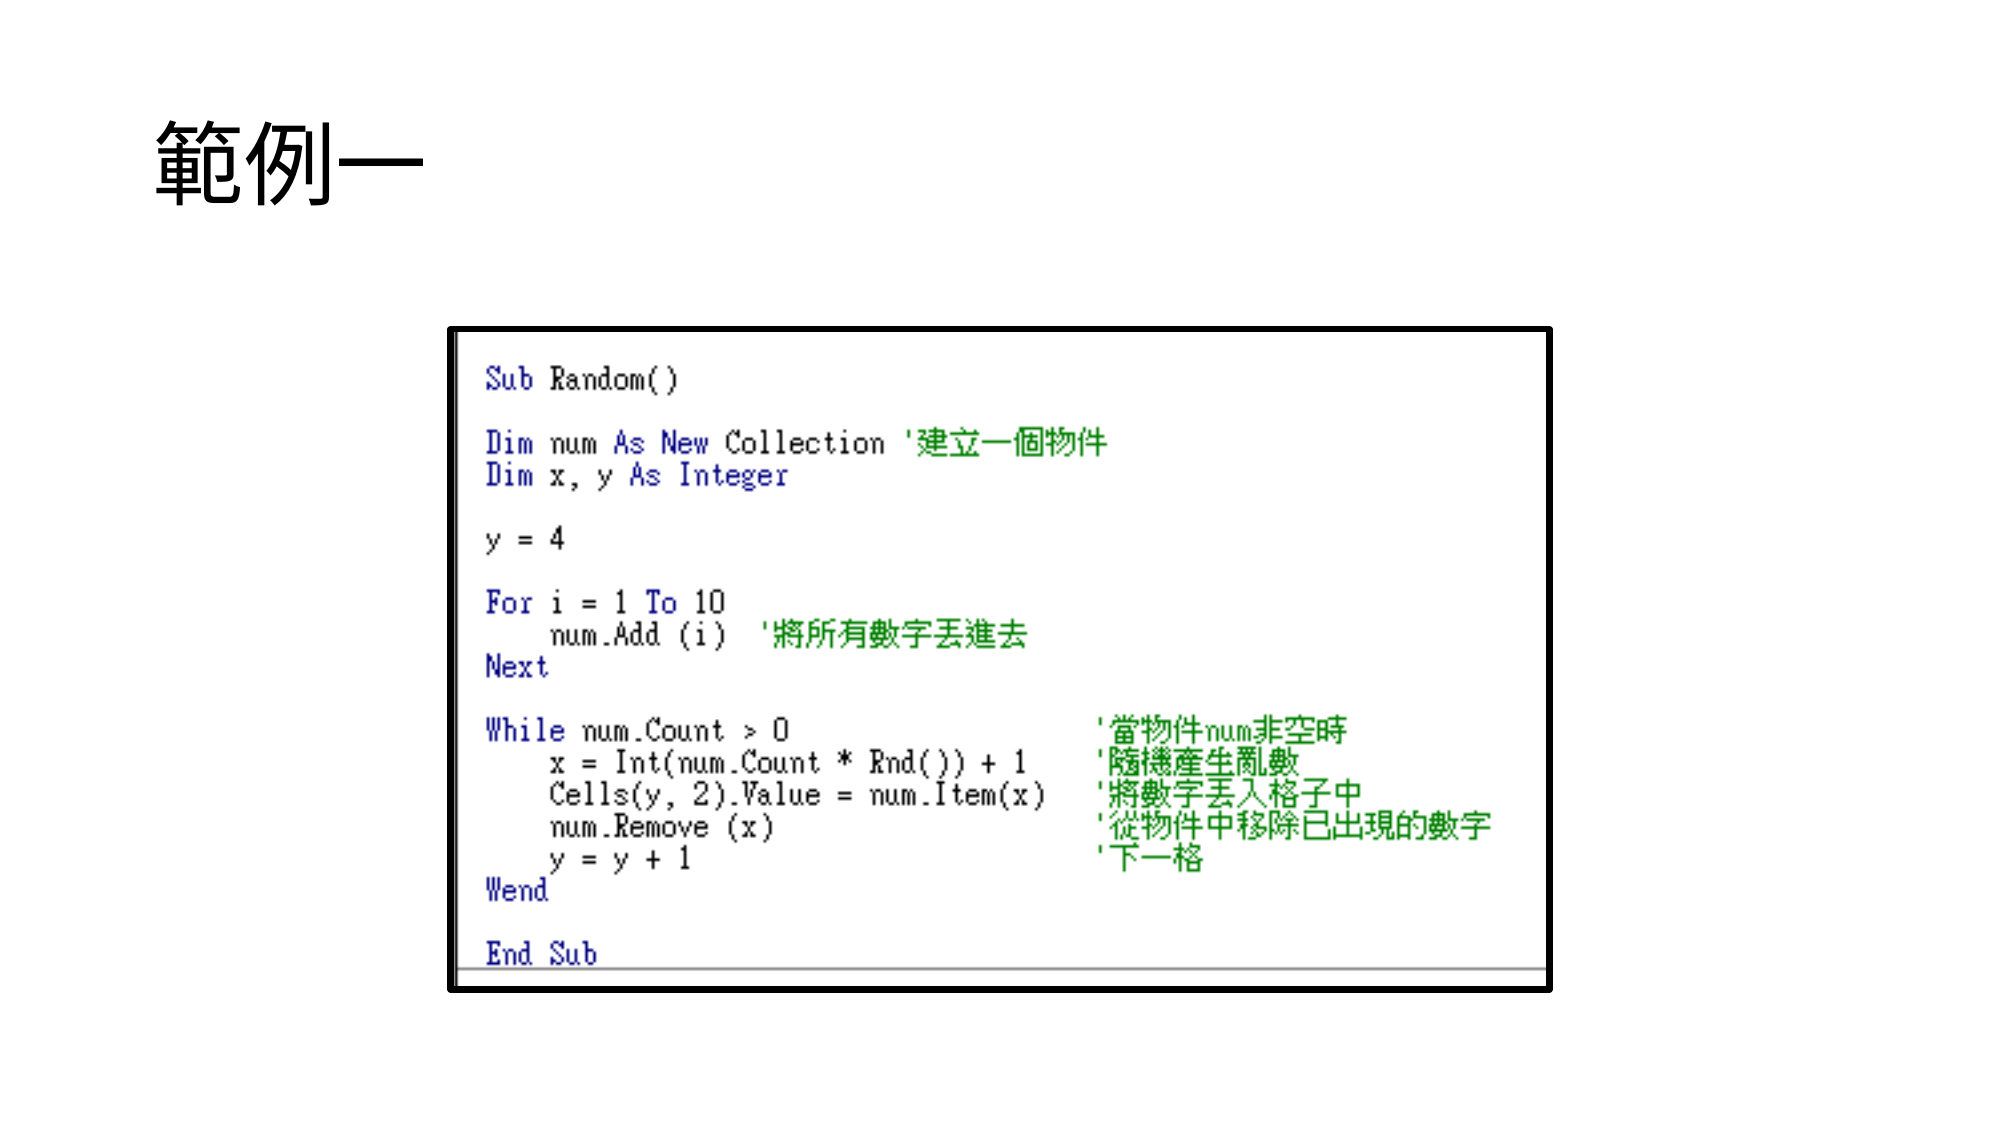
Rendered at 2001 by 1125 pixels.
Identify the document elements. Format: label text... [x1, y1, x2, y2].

picture [453, 332, 1547, 987]
title 範例一 [137, 59, 1863, 278]
